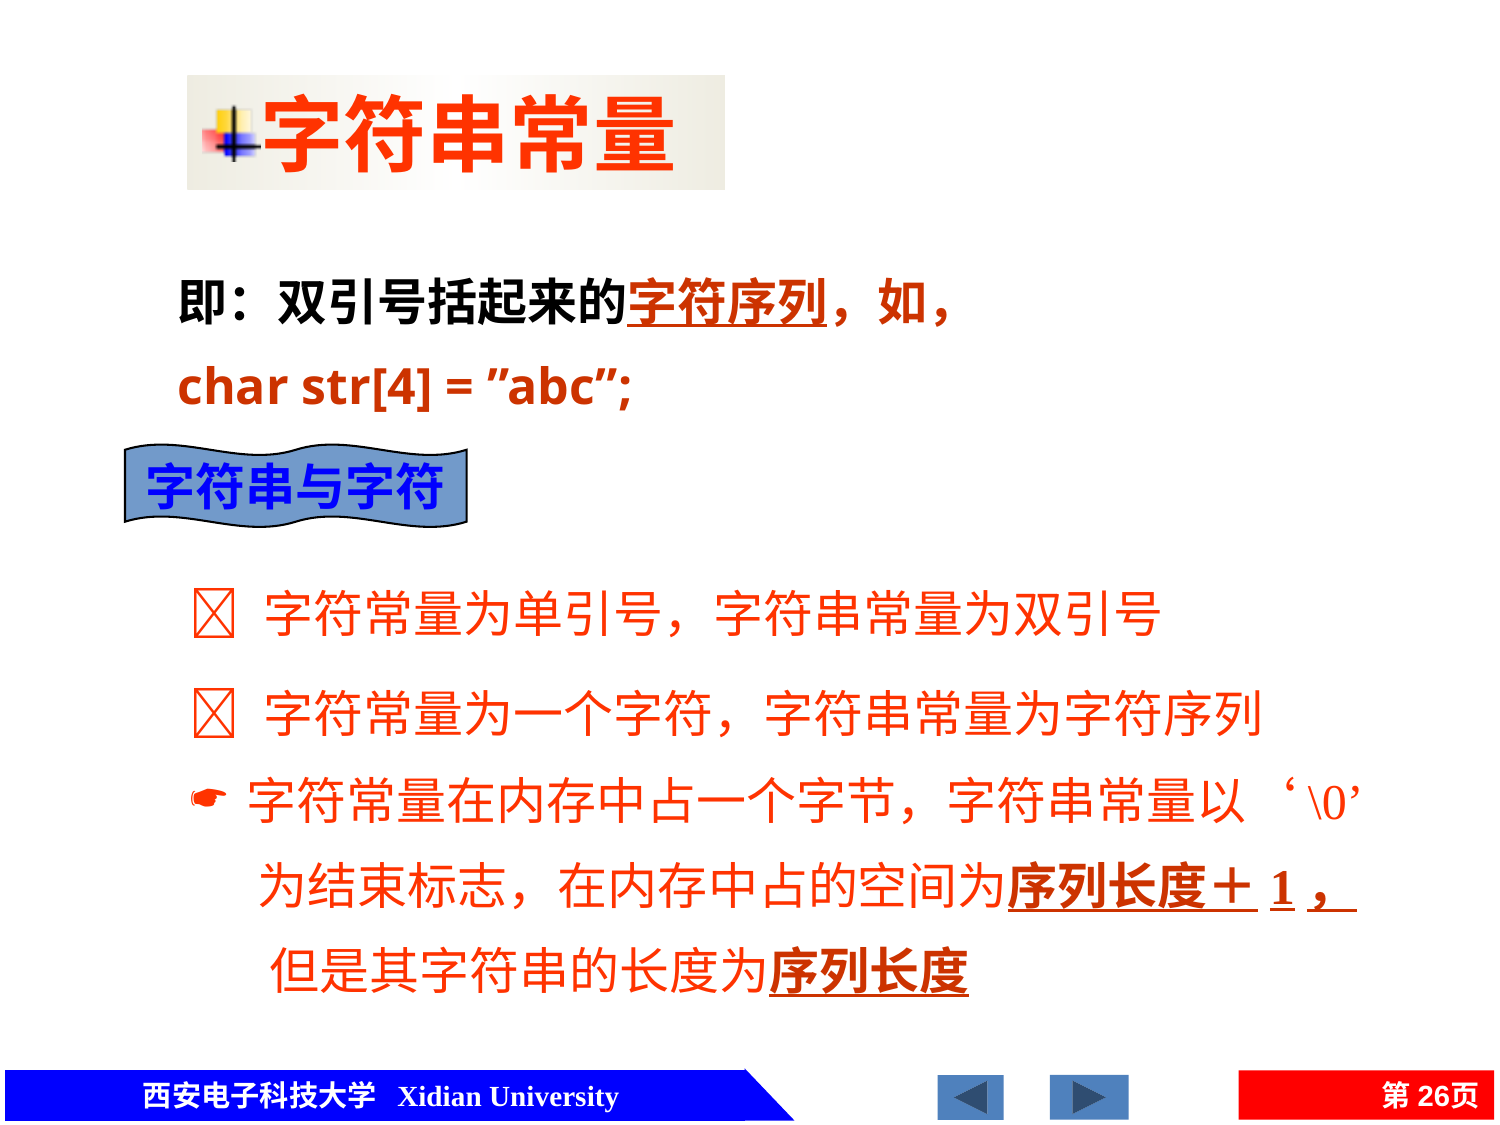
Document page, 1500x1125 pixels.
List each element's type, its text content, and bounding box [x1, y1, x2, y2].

text_box 字符串常量 [187, 75, 725, 190]
text_box 字符串与字符 [125, 444, 467, 527]
text_box 字符常量在内存中占一个字节，字符串常量以‘\0’ 为结束标志，在内存中占的空间为序列长度＋1， 但是其字符串的长度为序列长度 [174, 762, 1400, 1008]
text_box  字符常量为一个字符，字符串常量为字符序列 [174, 674, 1400, 750]
text_box  字符常量为单引号，字符串常量为双引号 [174, 574, 1400, 650]
text_box 即：双引号括起来的字符序列，如， char str[4] = ”abc”; [162, 262, 1341, 423]
picture [202, 103, 261, 162]
